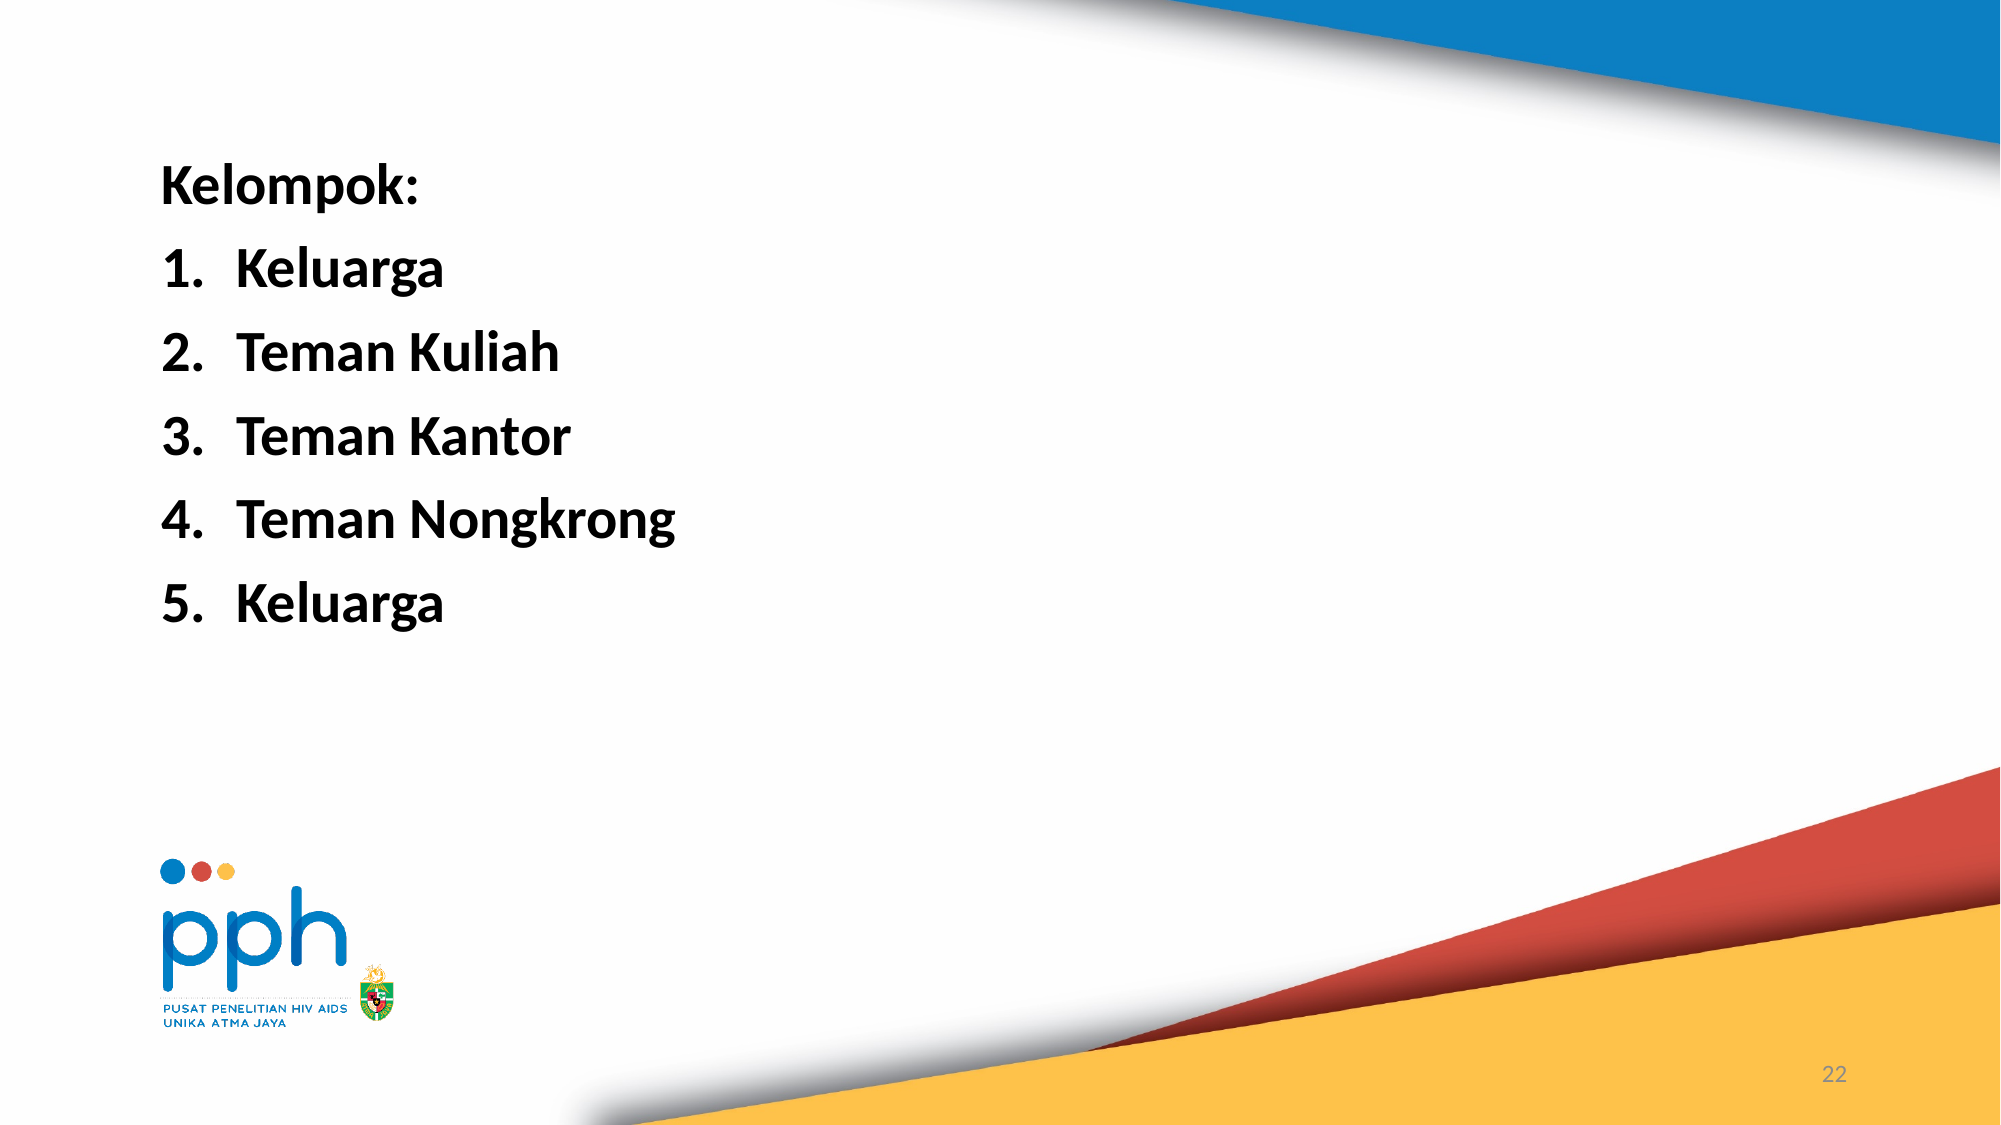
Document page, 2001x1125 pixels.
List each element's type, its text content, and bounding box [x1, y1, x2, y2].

list Kelompok: Keluarga Teman Kuliah Teman Kantor Teman Nongkrong Keluarga [146, 146, 1459, 751]
slide_number 22 [1412, 1042, 1863, 1103]
picture [0, 0, 2001, 1125]
